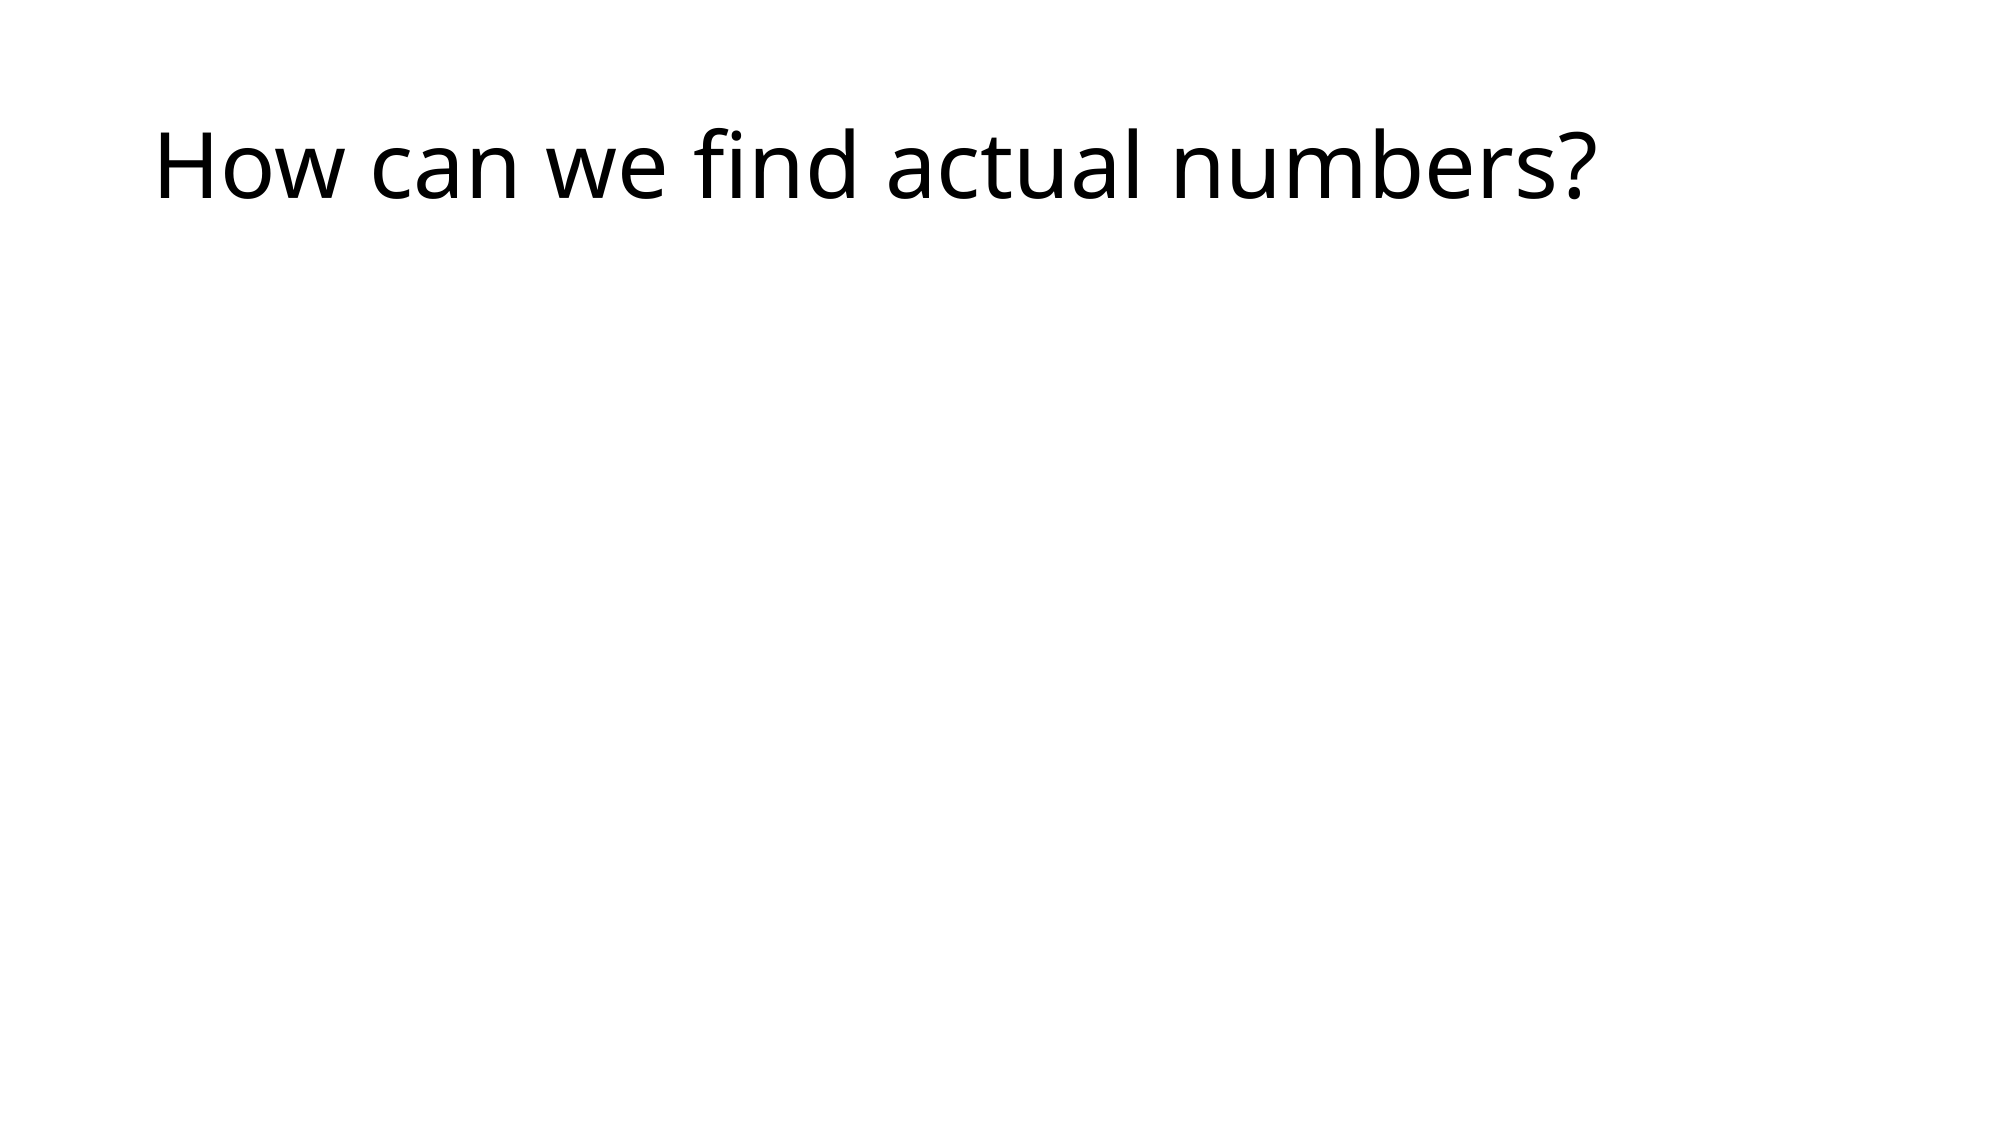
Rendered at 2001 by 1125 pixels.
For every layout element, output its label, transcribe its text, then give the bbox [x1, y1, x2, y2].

title How can we find actual numbers? [137, 59, 1863, 278]
